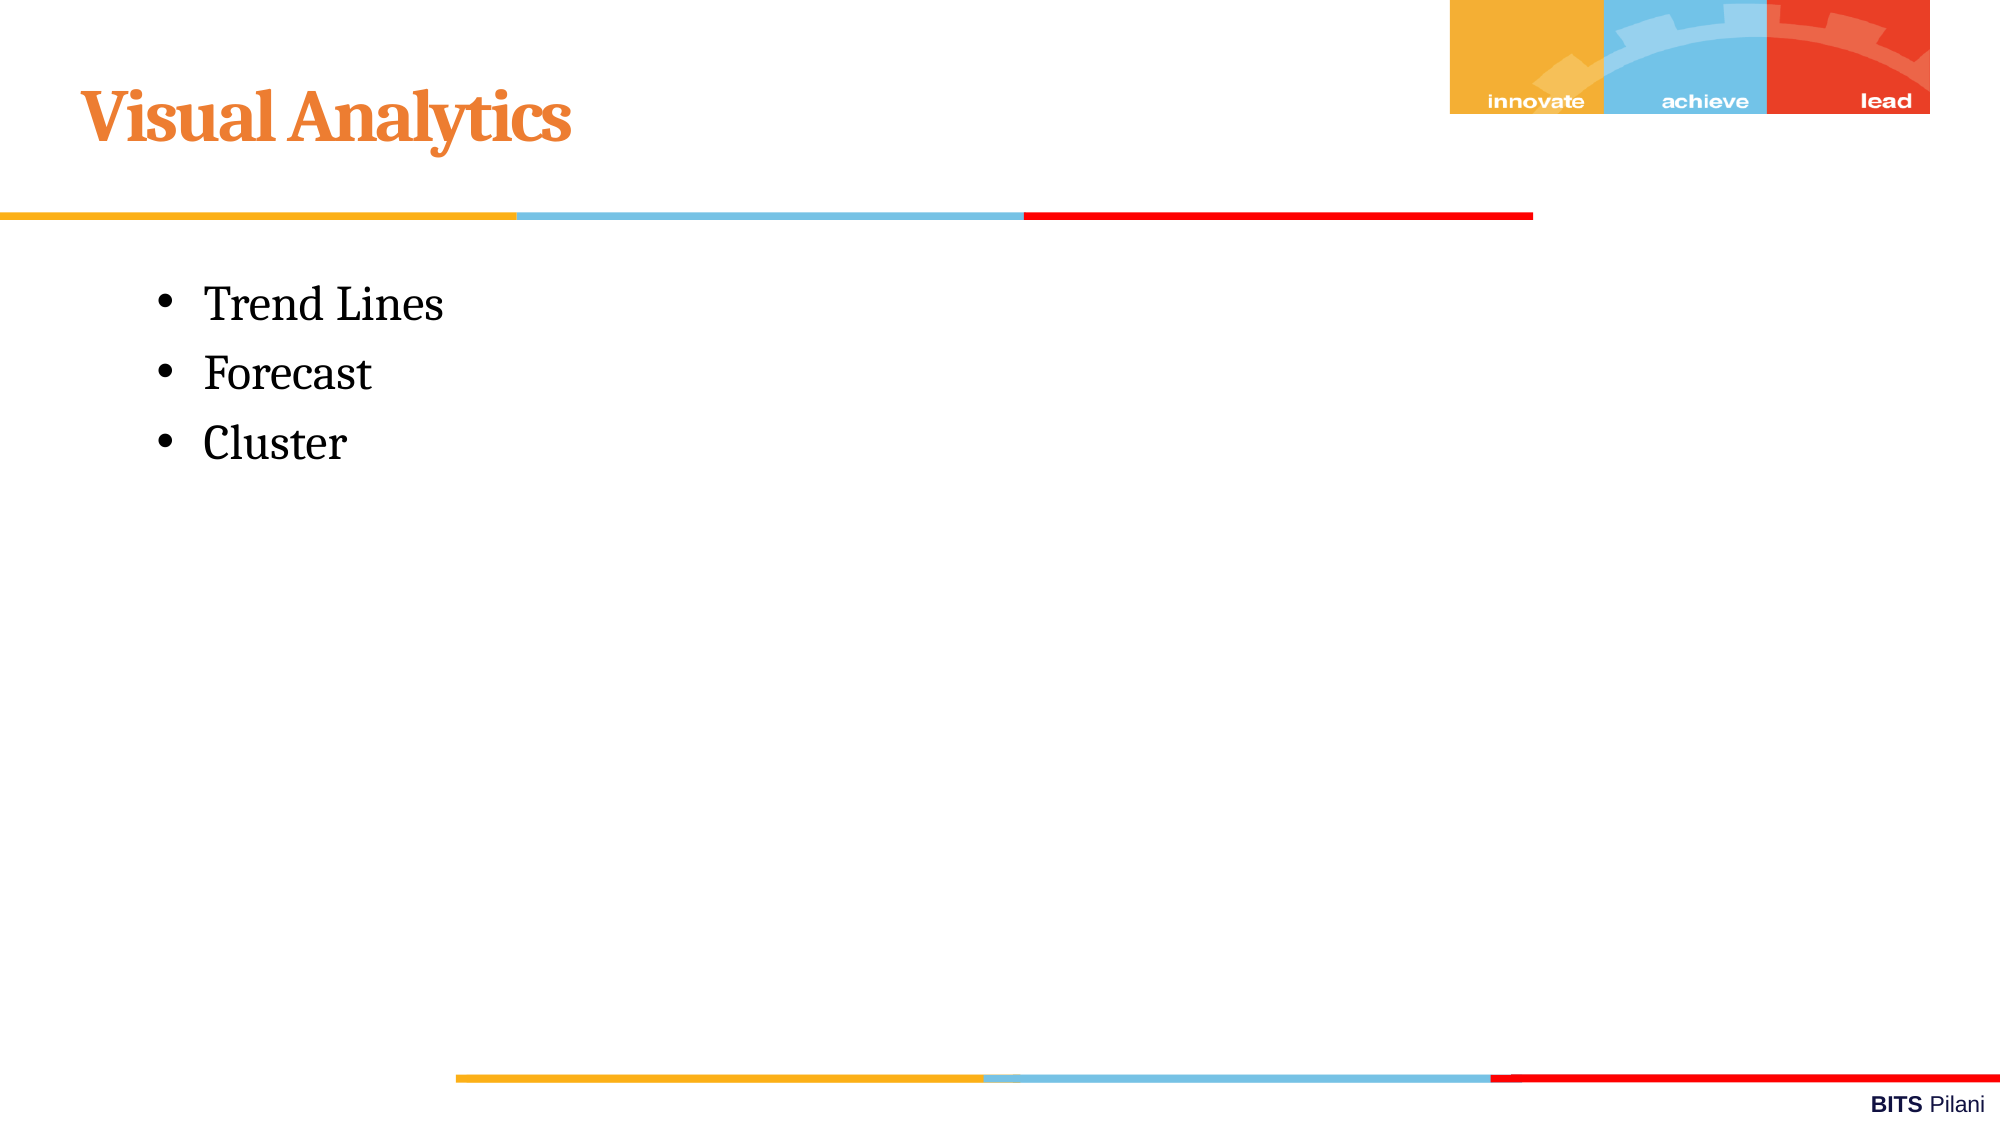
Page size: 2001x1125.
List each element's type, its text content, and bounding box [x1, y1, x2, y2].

list Visual Analytics [66, 24, 1450, 213]
picture [1449, 0, 1930, 114]
list Trend Lines Forecast Cluster [66, 262, 1867, 1005]
